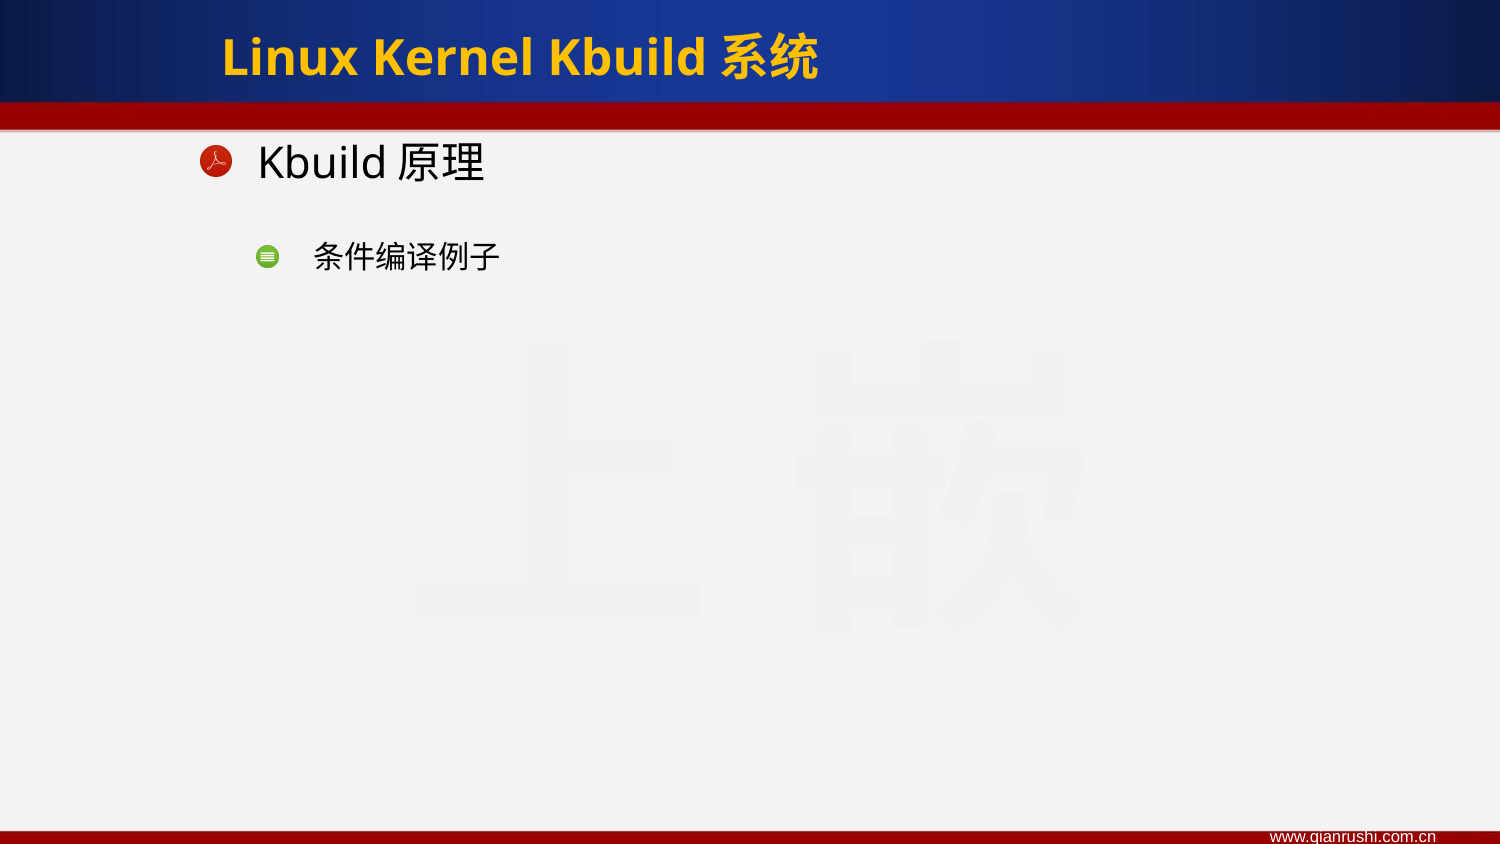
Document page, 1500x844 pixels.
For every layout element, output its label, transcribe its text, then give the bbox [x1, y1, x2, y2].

list Kbuild原理 条件编译例子 [187, 129, 1313, 747]
picture [256, 245, 279, 268]
picture [200, 145, 232, 177]
list Linux Kernel Kbuild系统 [209, 26, 922, 95]
picture [0, 0, 1500, 129]
picture [0, 830, 1500, 844]
